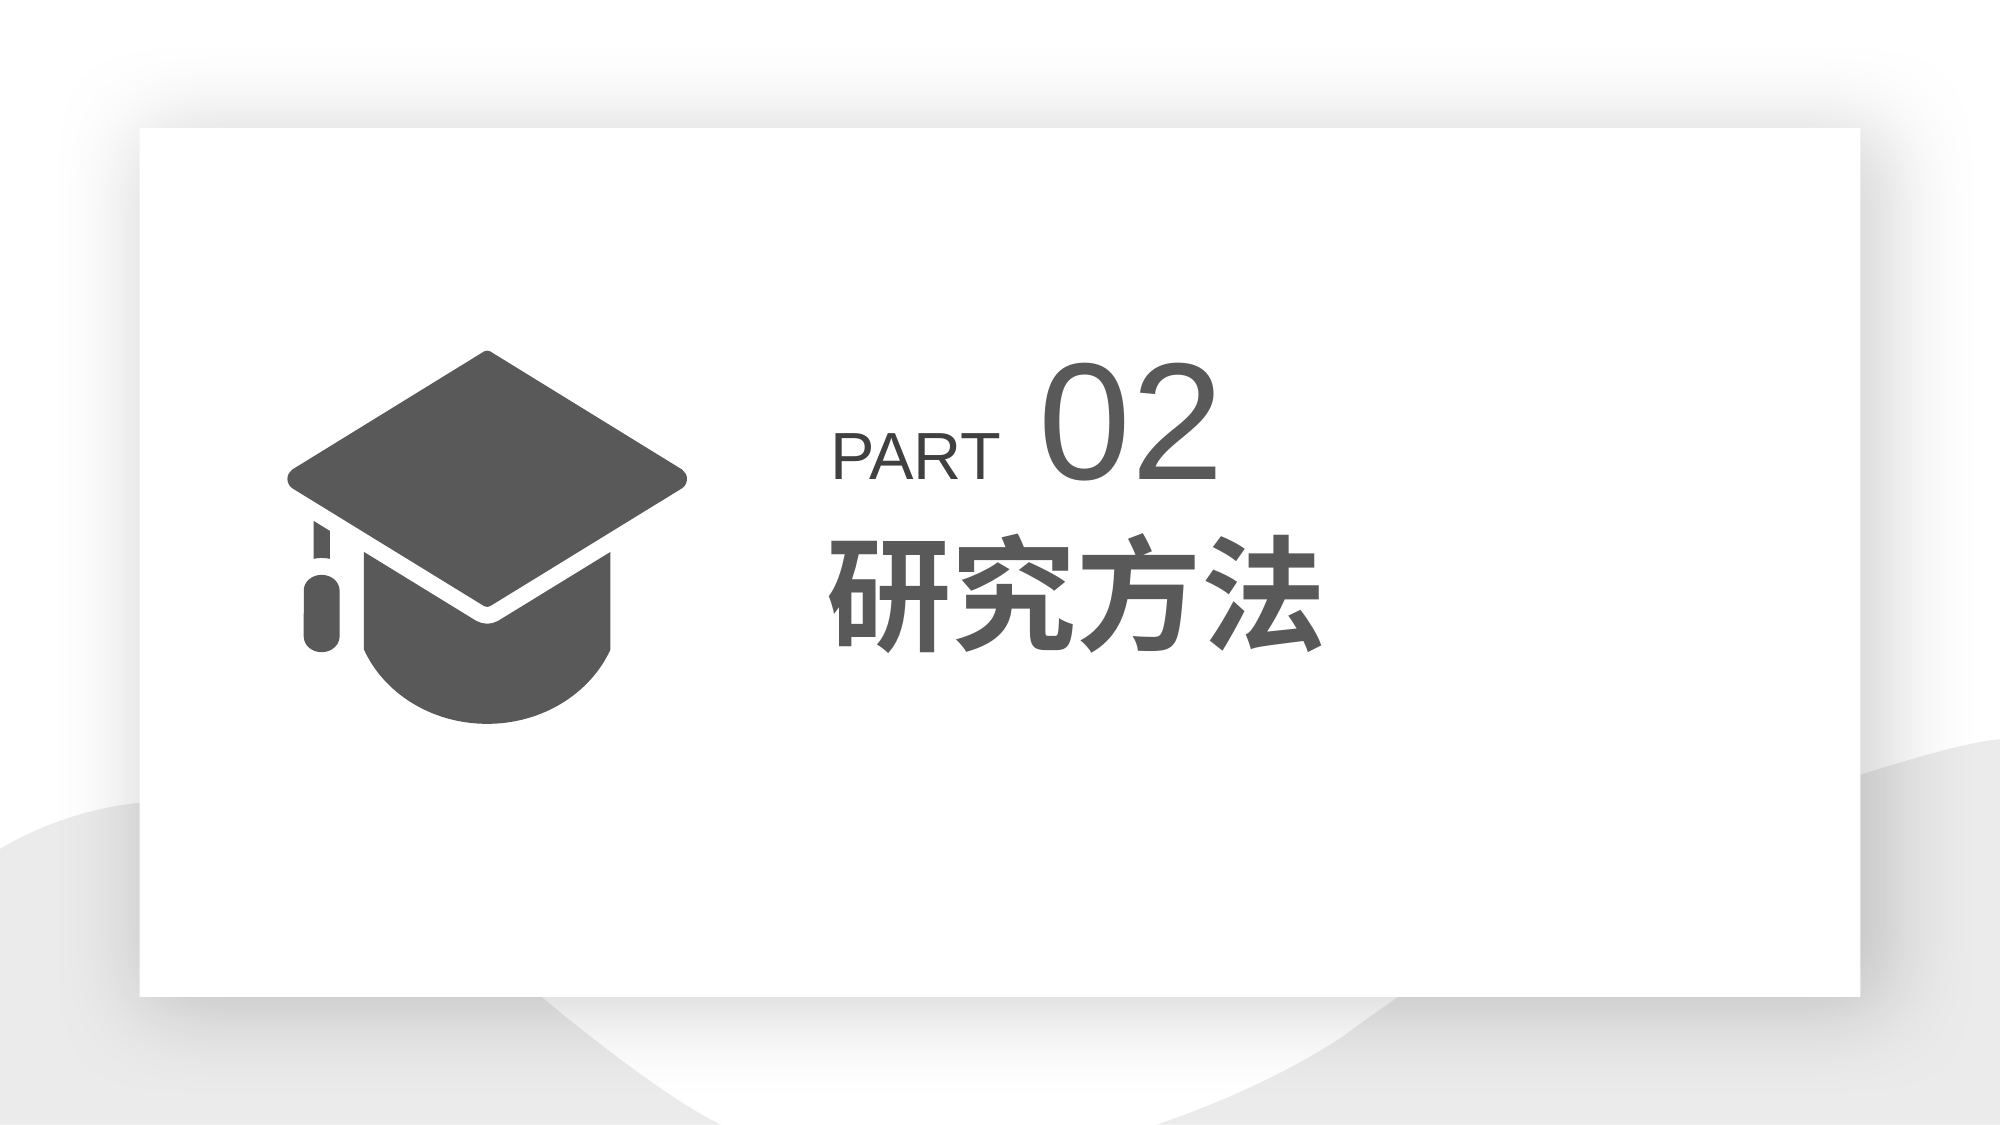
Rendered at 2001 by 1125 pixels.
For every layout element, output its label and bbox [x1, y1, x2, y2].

text_box [0, 738, 2000, 1125]
text_box [287, 305, 1788, 724]
text_box [139, 127, 1861, 738]
